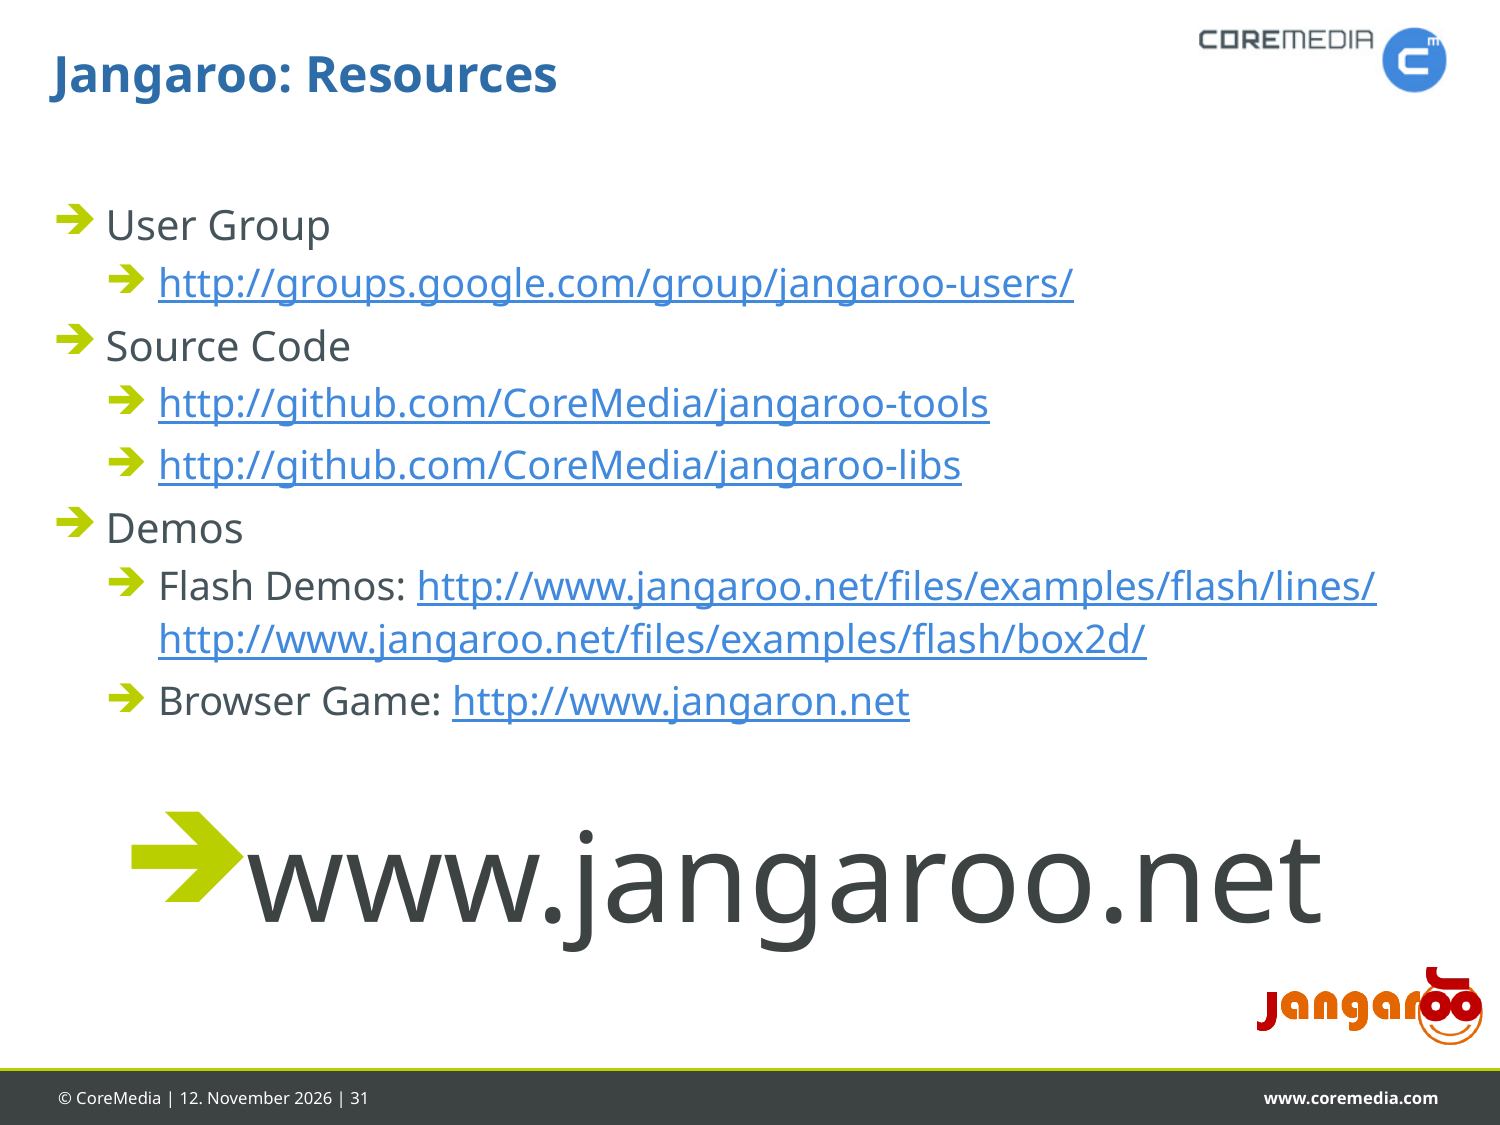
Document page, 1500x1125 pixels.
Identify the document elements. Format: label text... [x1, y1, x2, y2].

list User Group http://groups.google.com/group/jangaroo-users/ Source Code http://github.com/CoreMedia/jangaroo-tools http://github.com/CoreMedia/jangaroo-libs Demos Flash Demos: http://www.jangaroo.net/files/examples/flash/lines/ http://www.jangaroo.net/files/examples/flash/box2d/ Browser Game: http://www.jangaron.net [53, 199, 1454, 1045]
picture [1198, 27, 1449, 94]
picture [1454, 967, 1489, 1045]
title Jangaroo: Resources [53, 42, 1172, 176]
text_box www.jangaroo.net [121, 797, 1325, 948]
